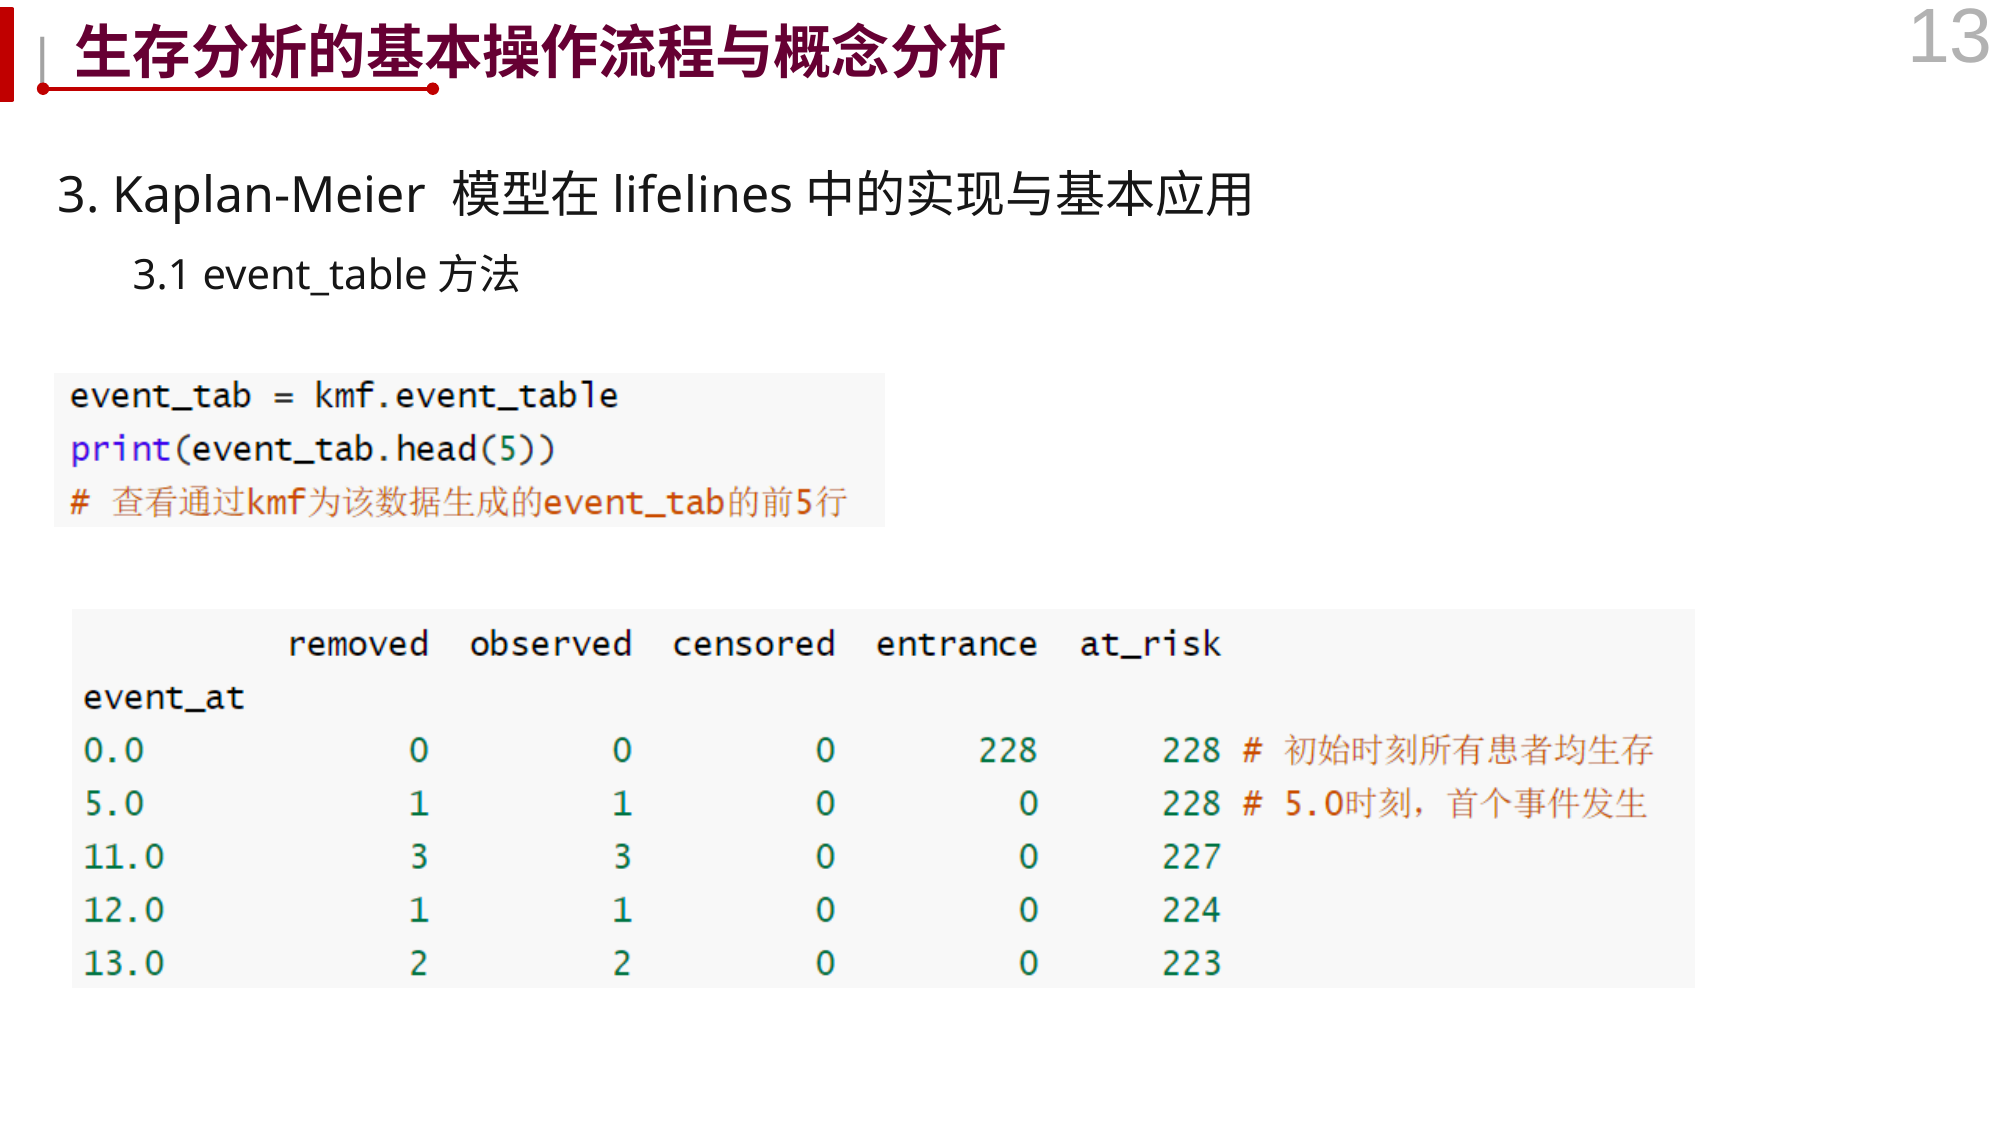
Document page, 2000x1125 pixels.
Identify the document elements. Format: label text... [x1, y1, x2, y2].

text_box [0, 7, 14, 102]
text_box [1887, 0, 2000, 88]
text_box 3. Kaplan-Meier 模型在lifelines中的实现与基本应用 3.1 event_table方法 [42, 125, 1908, 251]
picture [54, 373, 885, 527]
text_box | 生存分析的基本操作流程与概念分析 [0, 5, 1780, 223]
picture [72, 609, 1695, 989]
